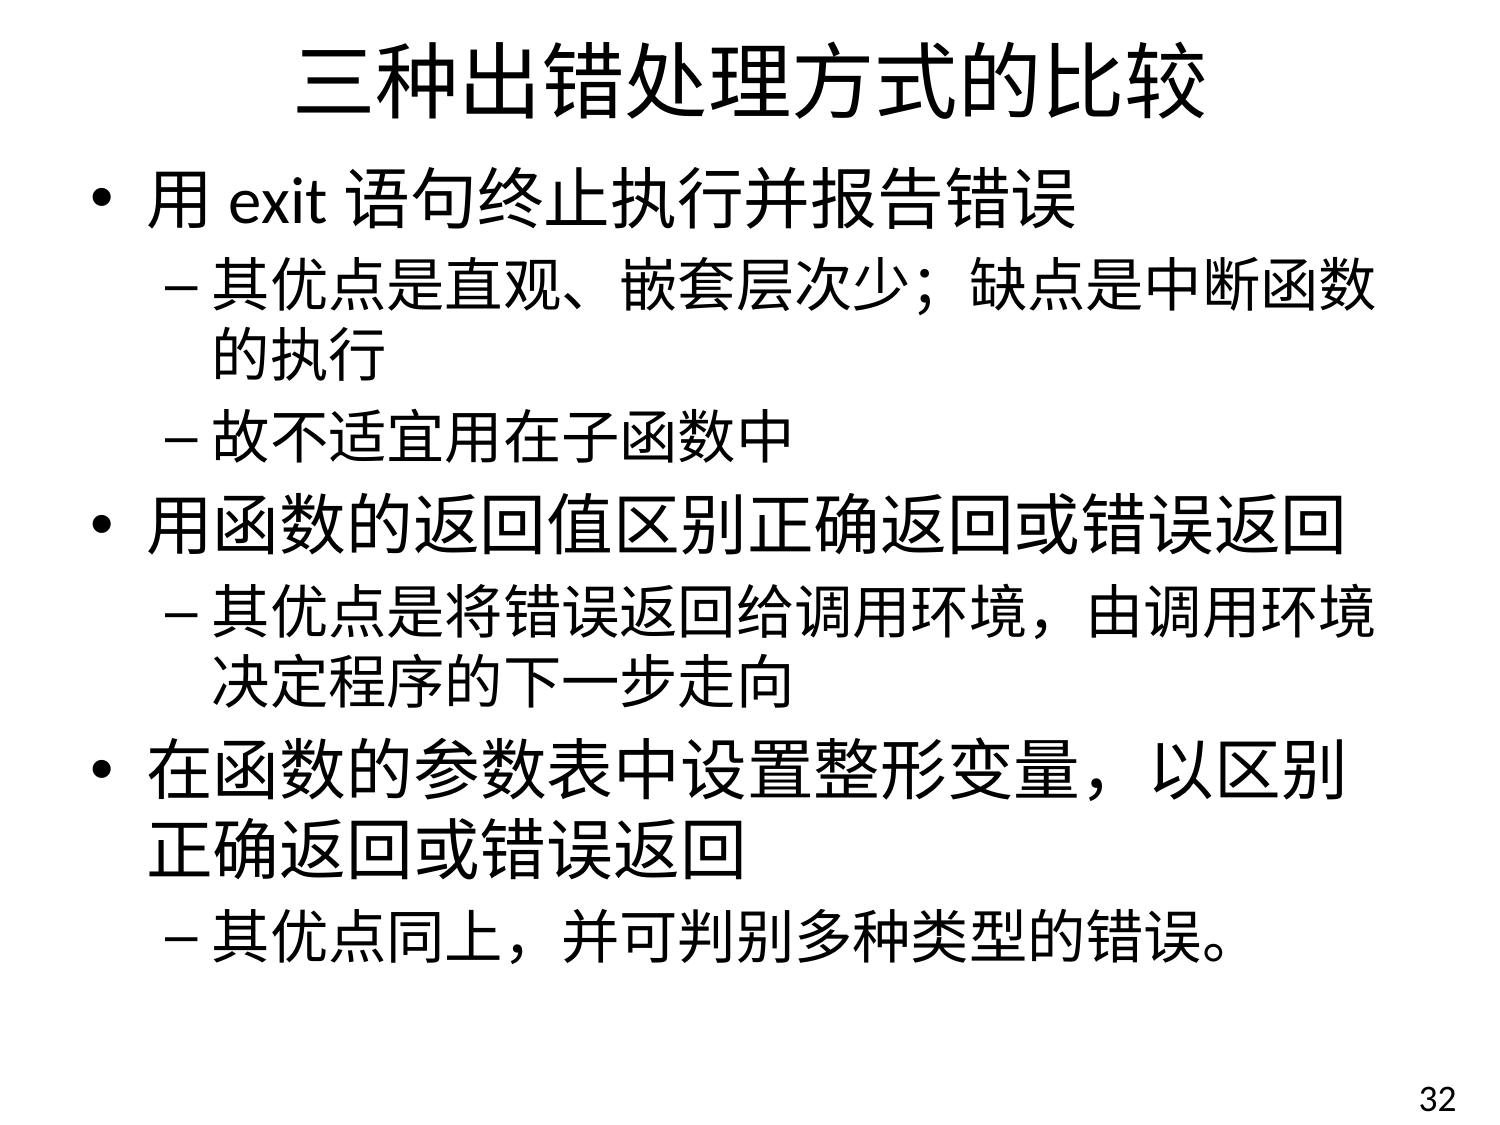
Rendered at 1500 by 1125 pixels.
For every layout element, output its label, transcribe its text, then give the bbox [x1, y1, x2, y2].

list 用exit语句终止执行并报告错误 其优点是直观、嵌套层次少；缺点是中断函数的执行 故不适宜用在子函数中 用函数的返回值区别正确返回或错误返回 其优点是将错误返回给调用环境，由调用环境决定程序的下一步走向 在函数的参数表中设置整形变量，以区别正确返回或错误返回 其优点同上，并可判别多种类型的错误。 [75, 149, 1425, 1125]
title 三种出错处理方式的比较 [75, 8, 1425, 149]
slide_number 32 [1403, 1066, 1500, 1125]
